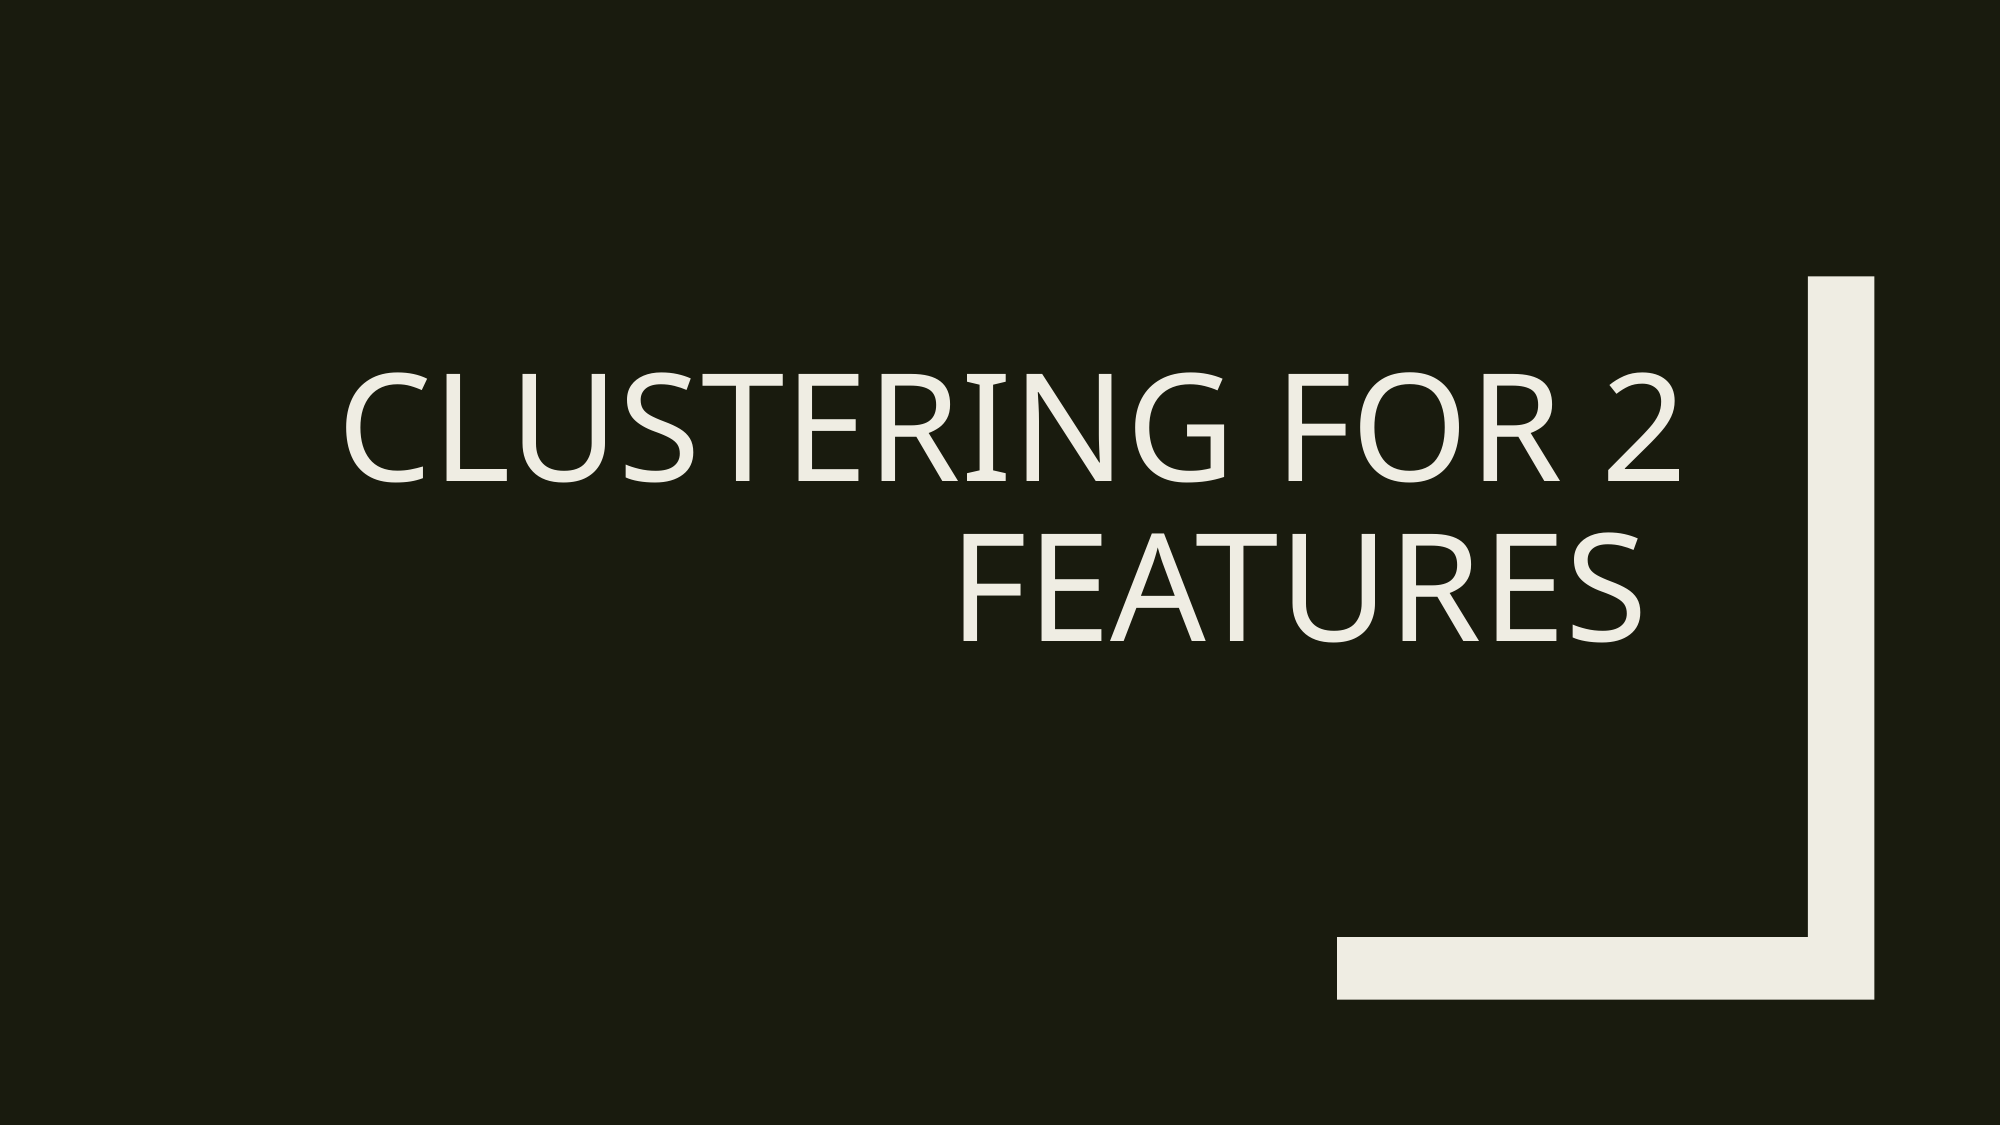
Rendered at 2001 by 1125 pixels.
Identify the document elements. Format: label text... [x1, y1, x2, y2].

title Clustering for 2 Features [125, 213, 1703, 682]
